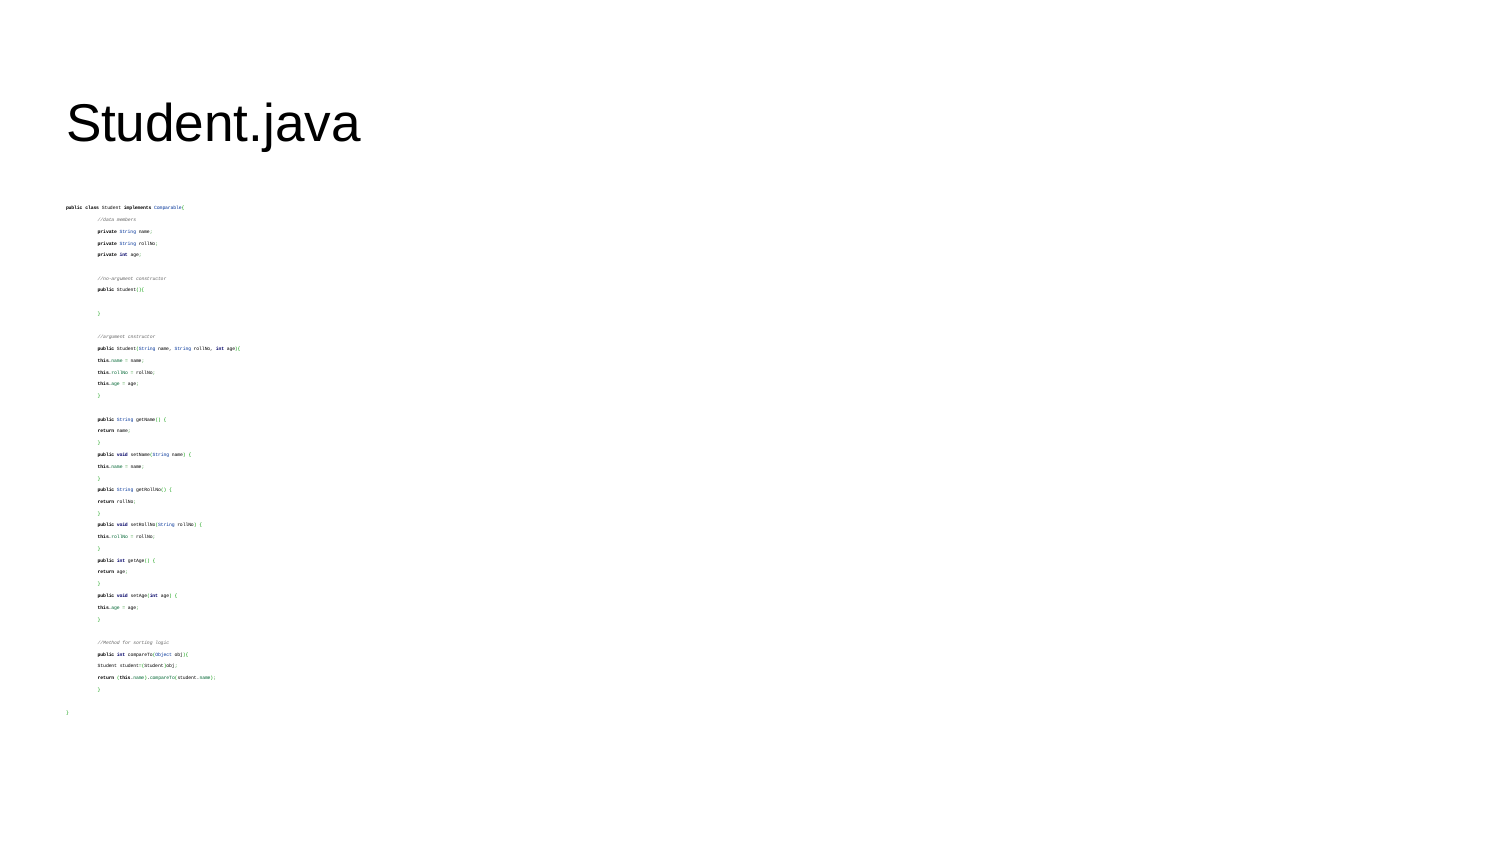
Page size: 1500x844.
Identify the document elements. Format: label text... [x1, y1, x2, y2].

title Student.java [51, 72, 1449, 167]
list public class Student implements Comparable{ //data members private String name; private String rollNo; private int age; //no-argument constructor public Student(){ } //argument cnstructor public Student(String name, String rollNo, int age){ this.name = name; this.rollNo = rollNo; this.age = age; } public String getName() { return name; } public void setName(String name) { this.name = name; } public String getRollNo() { return rollNo; } public void setRollNo(String rollNo) { this.rollNo = rollNo; } public int getAge() { return age; } public void setAge(int age) { this.age = age; } //Method for sorting logic public int compareTo(Object obj){ Student student=(Student)obj; return (this.name).compareTo(student.name); } } [51, 189, 1449, 750]
